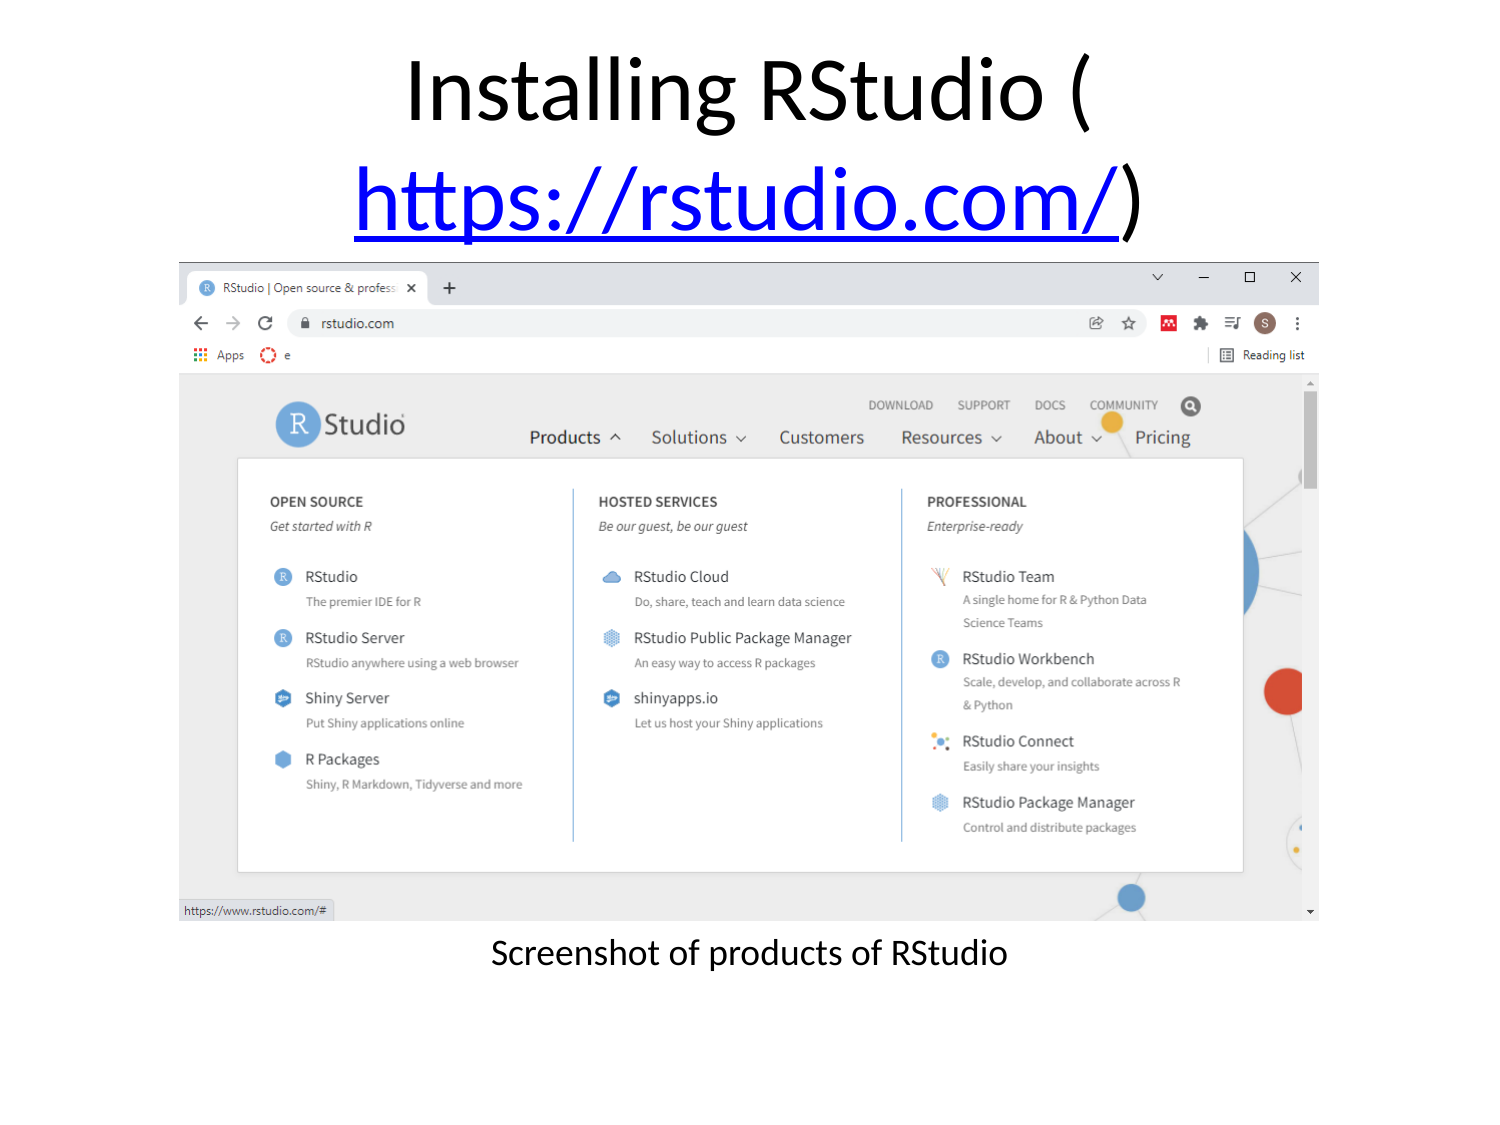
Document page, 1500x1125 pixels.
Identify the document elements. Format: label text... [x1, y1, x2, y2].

text_box Screenshot of products of RStudio [74, 920, 1425, 1005]
picture [178, 262, 1319, 921]
title Installing RStudio (https://rstudio.com/) [75, 45, 1425, 233]
